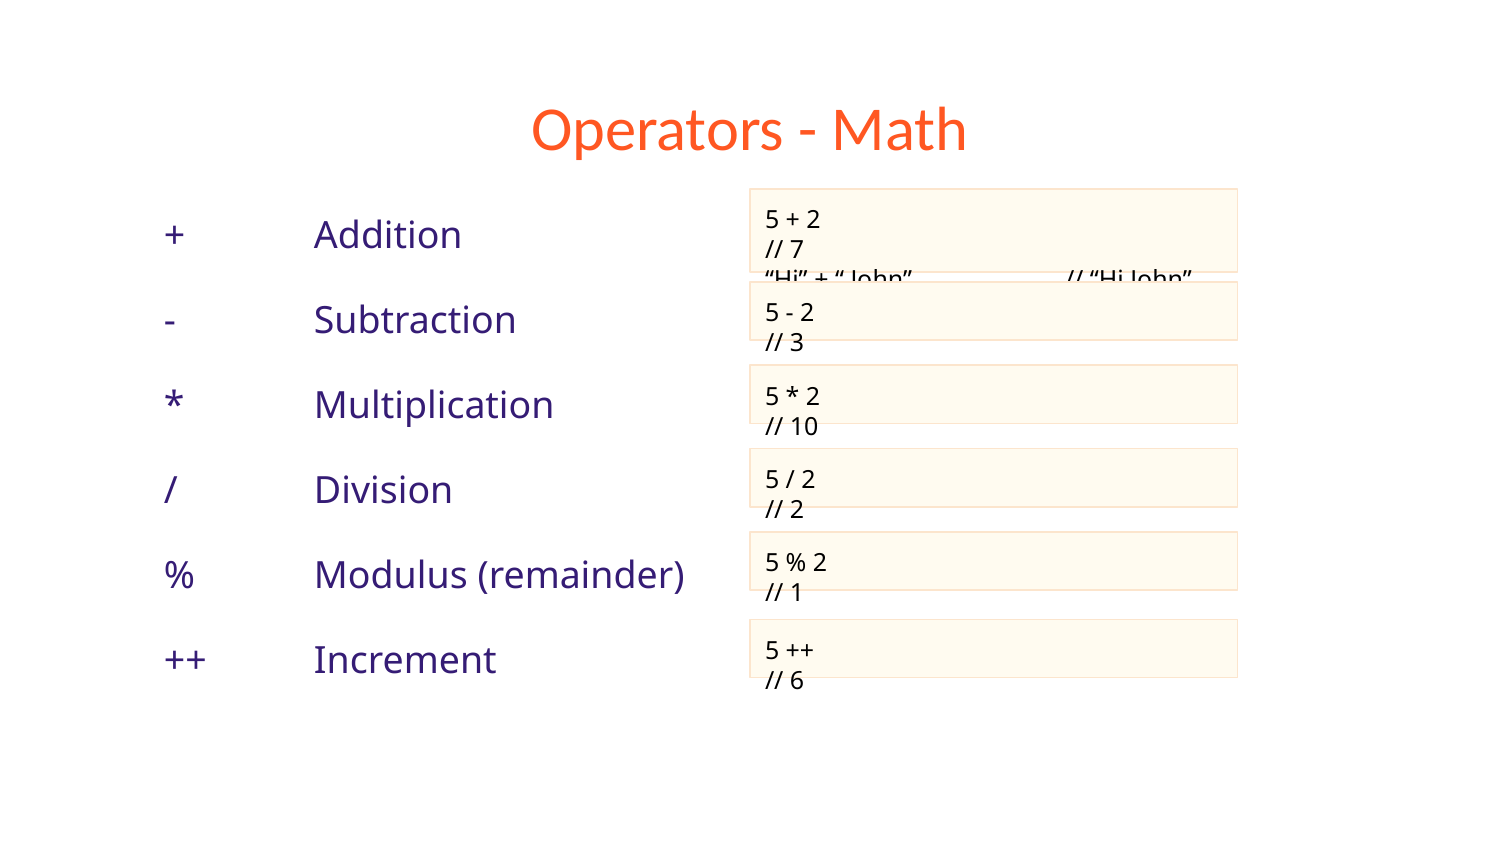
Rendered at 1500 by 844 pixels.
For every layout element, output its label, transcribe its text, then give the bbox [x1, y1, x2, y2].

text_box 5 ++ // 6 [749, 619, 1238, 678]
text_box 5 / 2 // 2 [749, 448, 1238, 507]
text_box 5 % 2 // 1 [749, 531, 1238, 591]
list + Addition - Subtraction * Multiplication / Division % Modulus (remainder) ++ Increment [148, 189, 1350, 750]
title Operators - Math [51, 72, 1449, 167]
text_box 5 * 2 // 10 [749, 365, 1238, 424]
text_box 5 - 2 // 3 [749, 281, 1238, 341]
text_box 5 + 2 // 7 “Hi” + “ John” // “Hi John” [749, 188, 1238, 273]
